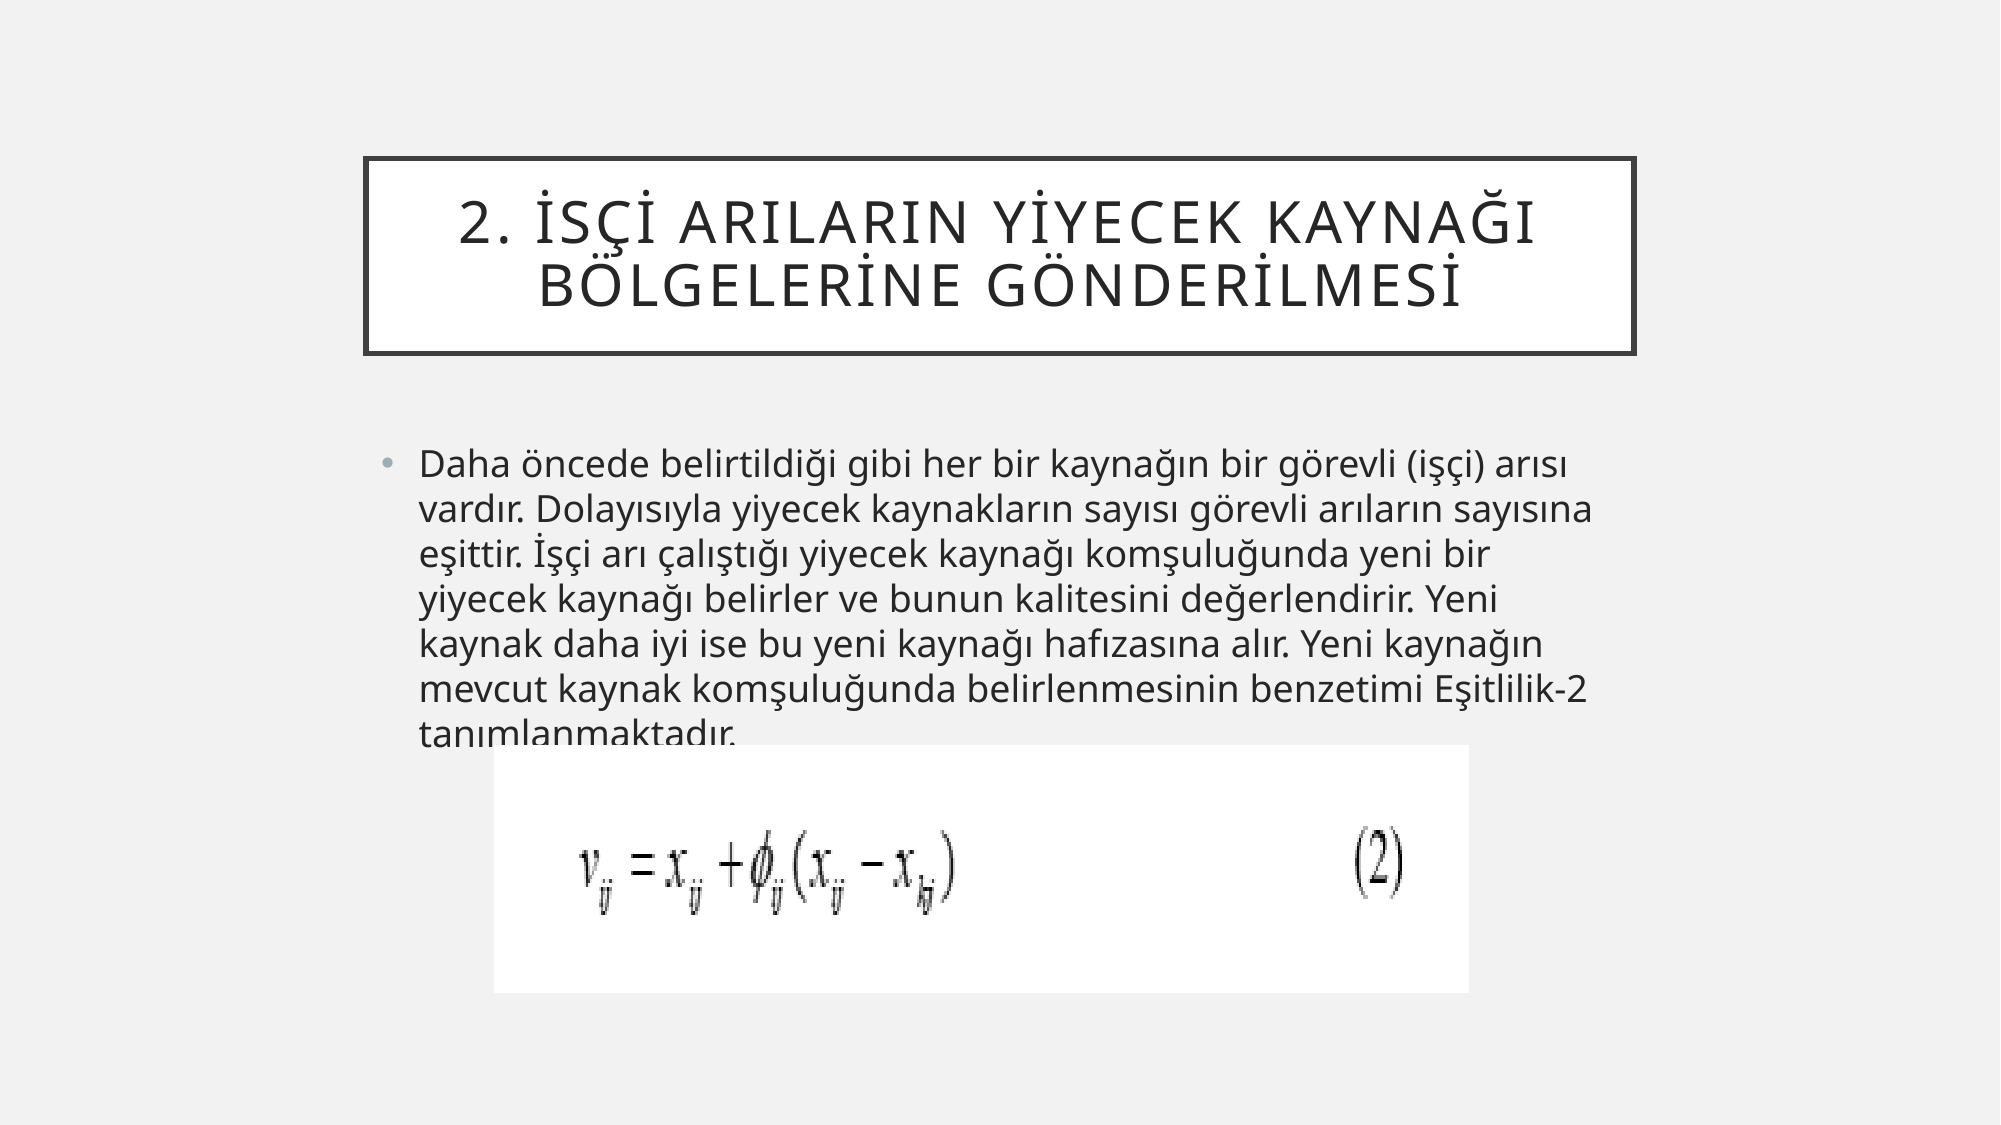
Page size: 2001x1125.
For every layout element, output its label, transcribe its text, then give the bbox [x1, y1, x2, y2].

list Daha öncede belirtildiği gibi her bir kaynağın bir görevli (işçi) arısı vardır. Dolayısıyla yiyecek kaynakların sayısı görevli arıların sayısına eşittir. İşçi arı çalıştığı yiyecek kaynağı komşuluğunda yeni bir yiyecek kaynağı belirler ve bunun kalitesini değerlendirir. Yeni kaynak daha iyi ise bu yeni kaynağı hafızasına alır. Yeni kaynağın mevcut kaynak komşuluğunda belirlenmesinin benzetimi Eşitlilik-2 tanımlanmaktadır. [366, 432, 1634, 942]
picture [494, 745, 1469, 993]
title 2. İsçi Arıların Yiyecek Kaynağı Bölgelerine Gönderilmesi [363, 156, 1637, 356]
